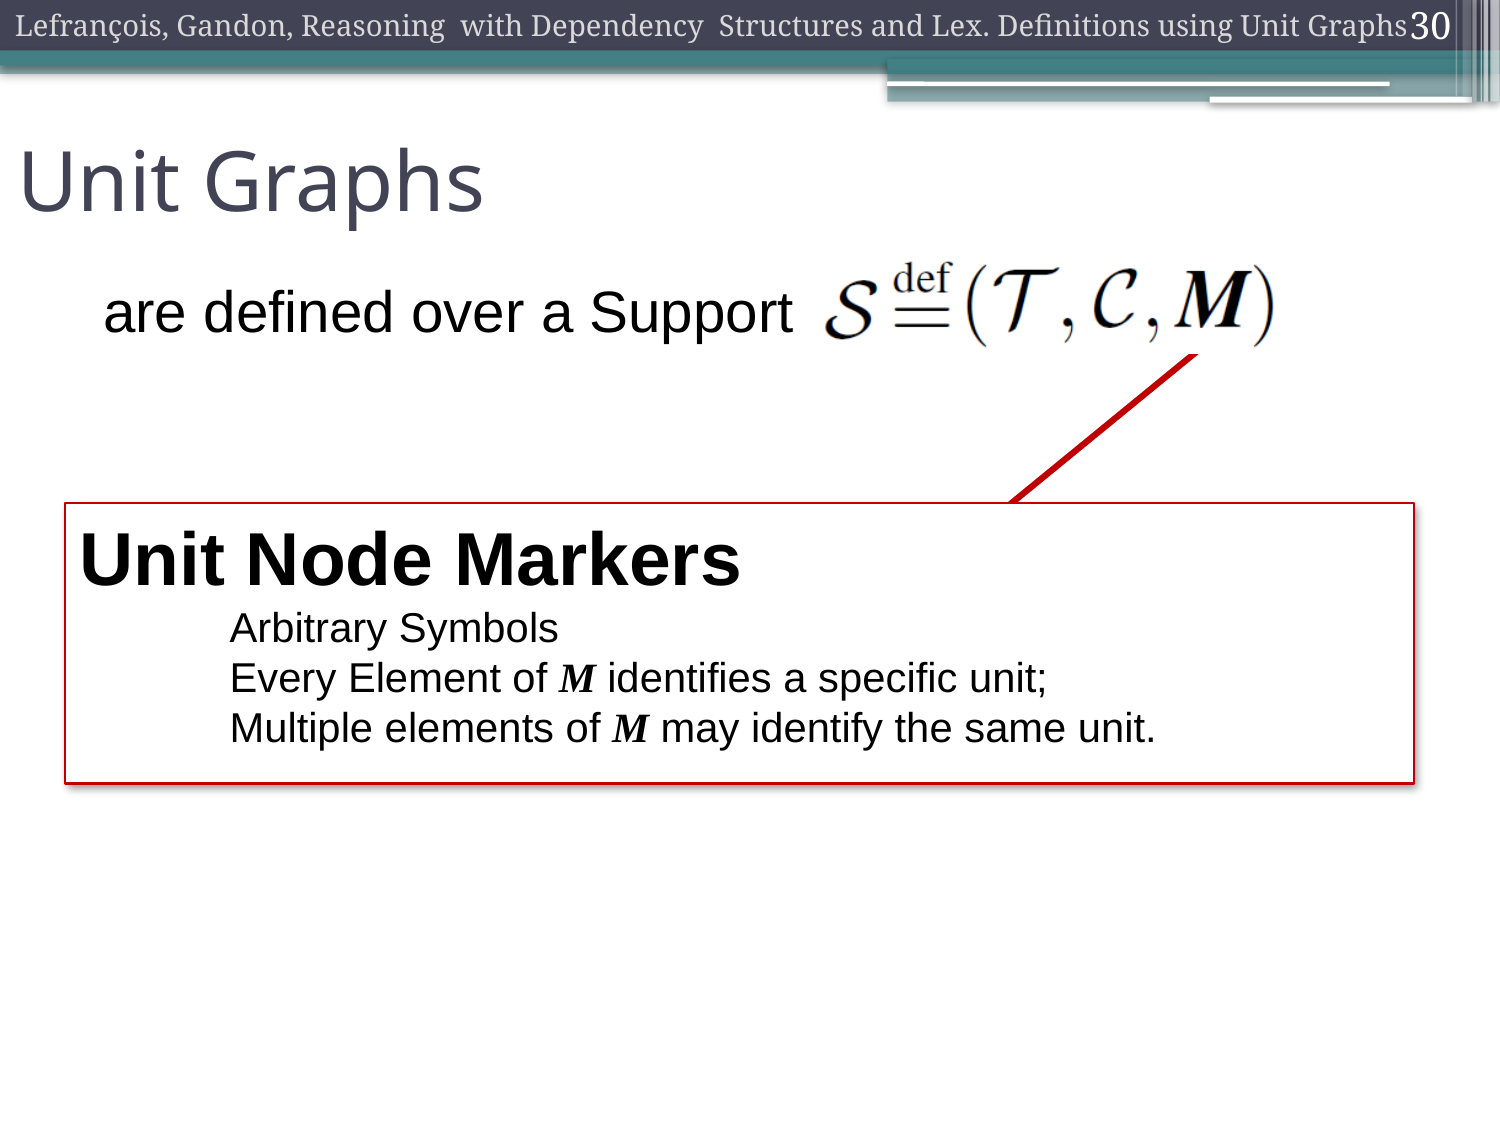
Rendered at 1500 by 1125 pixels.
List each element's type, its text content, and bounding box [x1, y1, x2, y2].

picture [890, 251, 1285, 354]
text_box are defined over a Support [88, 267, 1439, 977]
slide_number 30 [1341, 50, 1466, 61]
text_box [938, 358, 1199, 563]
text_box Unit Graphs [2, 89, 1353, 266]
text_box Unit Node Markers Arbitrary Symbols Every Element of M identifies a specific unit; Multiple elements of M may identify the same unit. [64, 503, 1414, 784]
picture [813, 251, 888, 348]
text_box Lefrançois, Gandon, Reasoning with Dependency Structures and Lex. Definitions using Unit Graphs [0, 0, 1500, 50]
